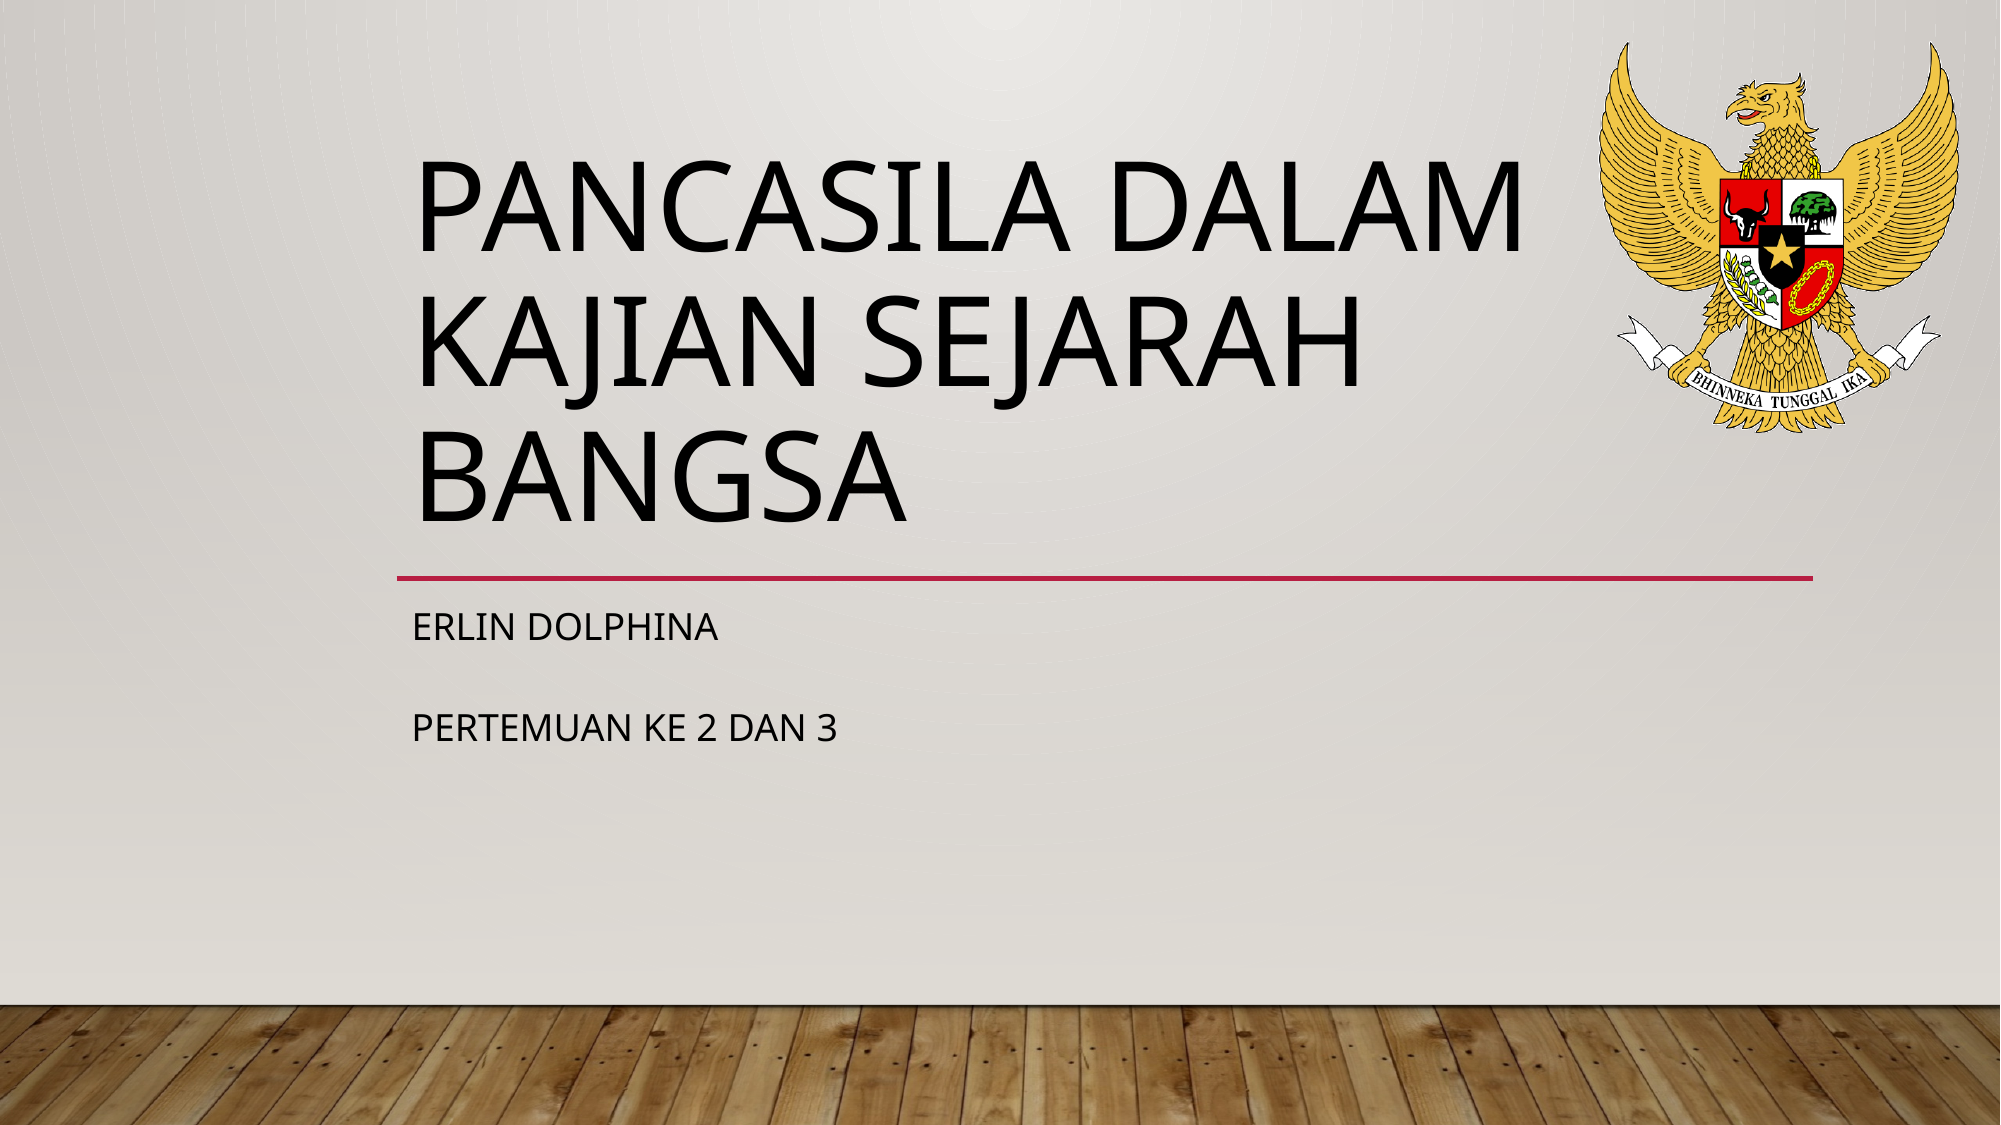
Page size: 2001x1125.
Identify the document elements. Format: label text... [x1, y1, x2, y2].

picture [1598, 40, 1959, 433]
picture [0, 1005, 2000, 1125]
text_box PERTEMUAN KE 2 DAN 3 [396, 696, 1573, 756]
title Pancasila dalam kajian sejarah bangsa [396, 131, 1814, 549]
subtitle ERLIN DOLPHINA [396, 579, 1814, 740]
